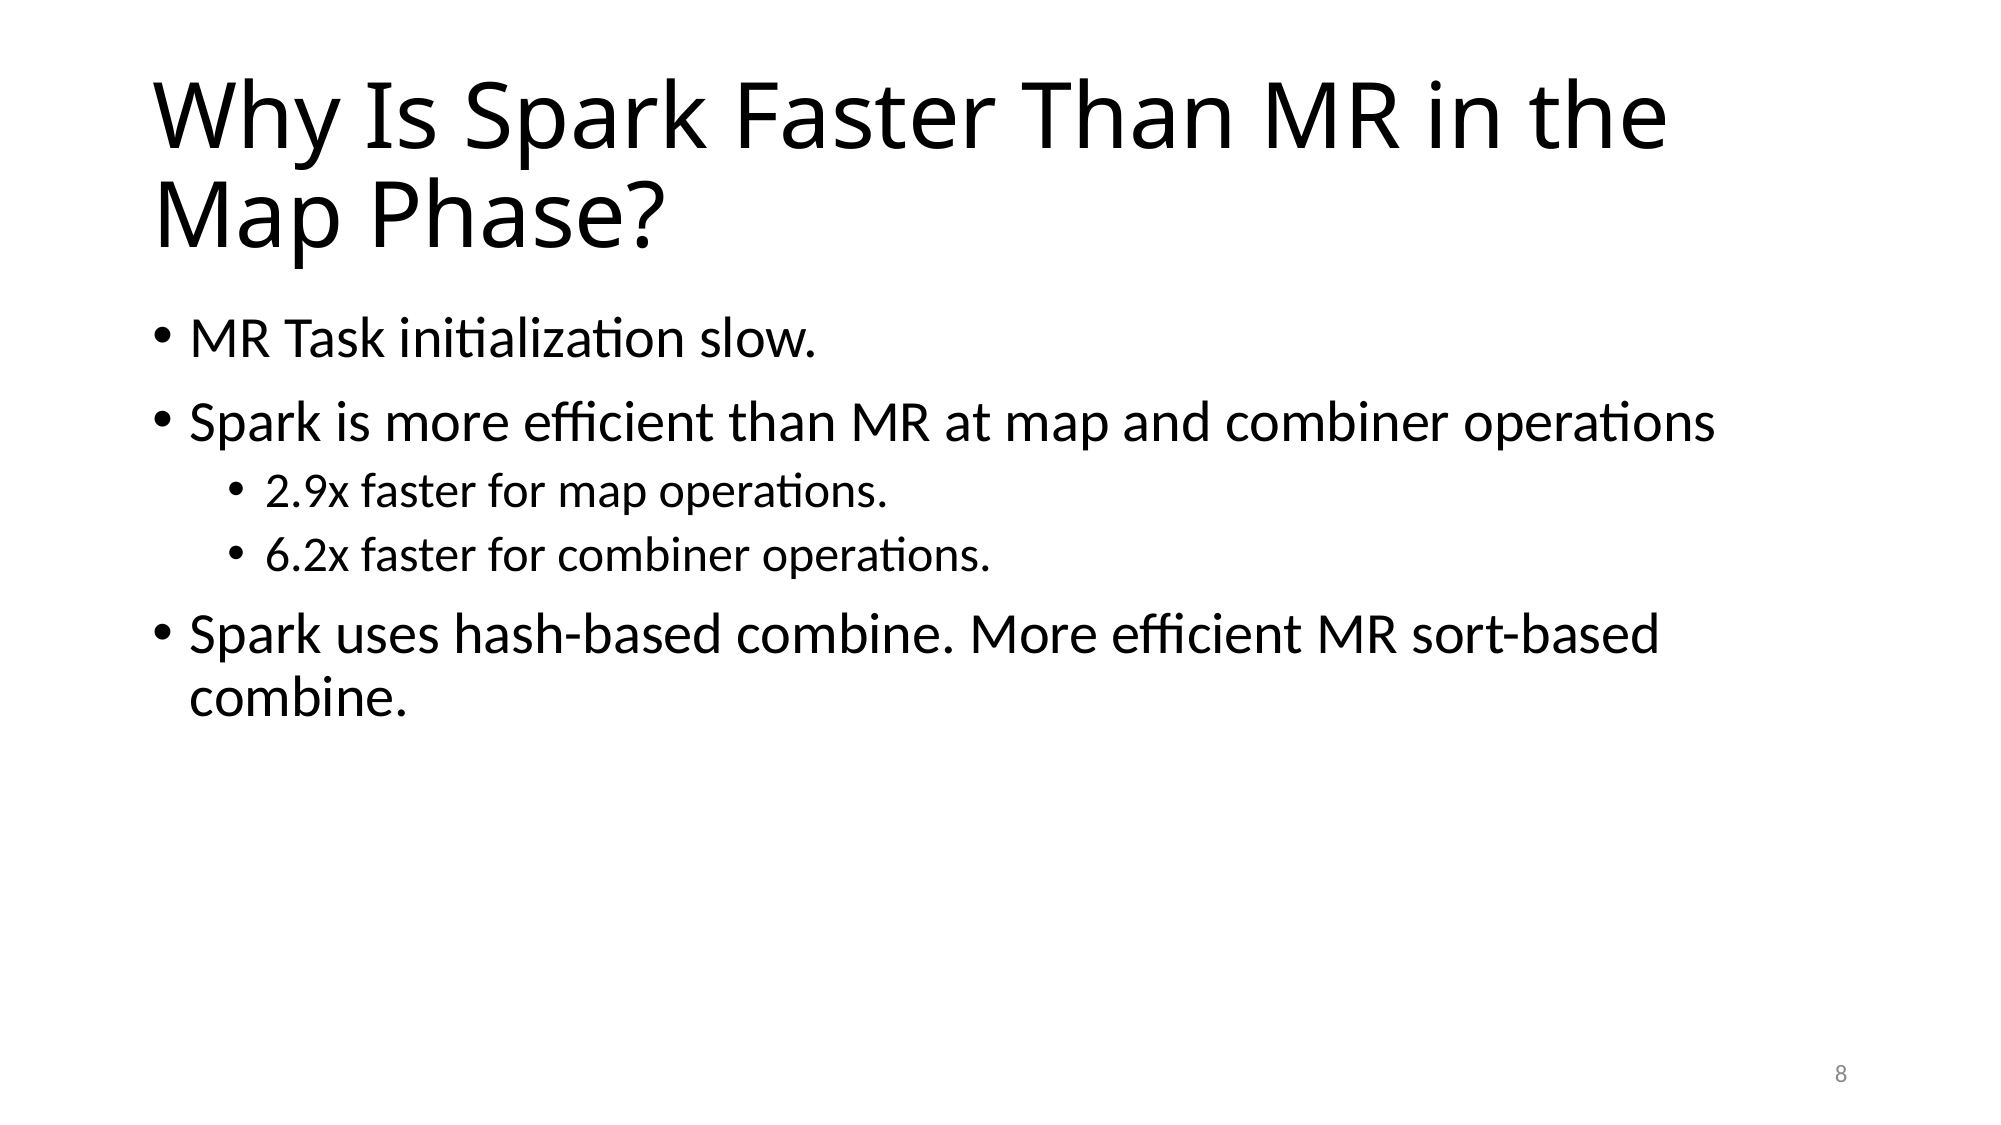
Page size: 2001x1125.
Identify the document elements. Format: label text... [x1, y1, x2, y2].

slide_number 8 [1412, 1042, 1863, 1103]
list MR Task initialization slow. Spark is more efficient than MR at map and combiner operations 2.9x faster for map operations. 6.2x faster for combiner operations. Spark uses hash-based combine. More efficient MR sort-based combine. [137, 299, 1863, 1014]
title Why Is Spark Faster Than MR in the Map Phase? [137, 59, 1863, 278]
